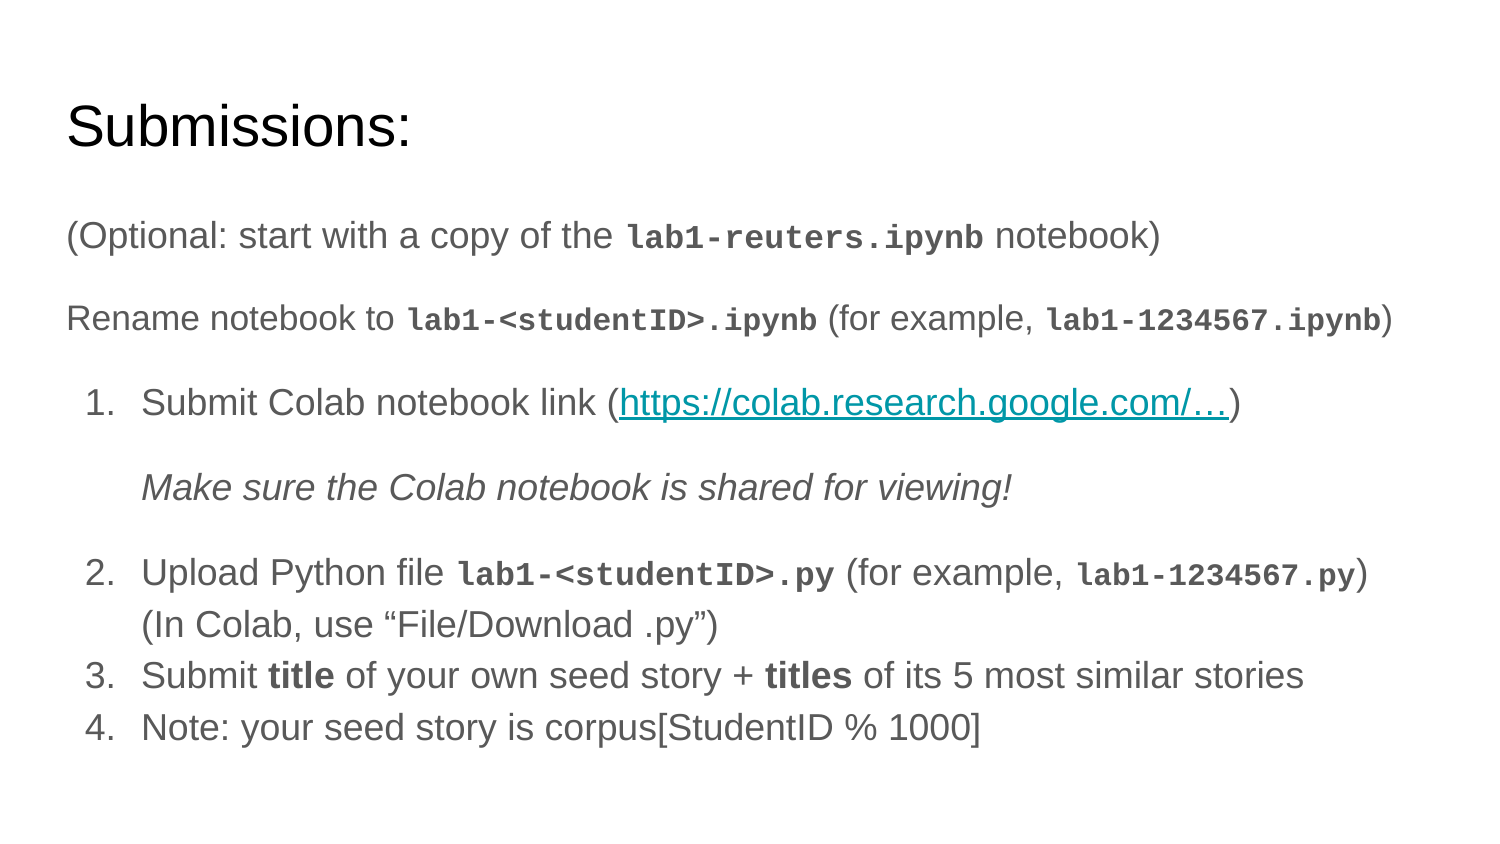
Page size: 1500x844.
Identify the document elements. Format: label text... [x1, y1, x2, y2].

title Submissions: [51, 72, 1449, 167]
list (Optional: start with a copy of the lab1-reuters.ipynb notebook) Rename notebook to lab1-<studentID>.ipynb (for example, lab1-1234567.ipynb) Submit Colab notebook link (https://colab.research.google.com/…) Make sure the Colab notebook is shared for viewing! Upload Python file lab1-<studentID>.py (for example, lab1-1234567.py) (In Colab, use “File/Download .py”) Submit title of your own seed story + titles of its 5 most similar stories Note: your seed story is corpus[StudentID % 1000] [51, 189, 1449, 750]
